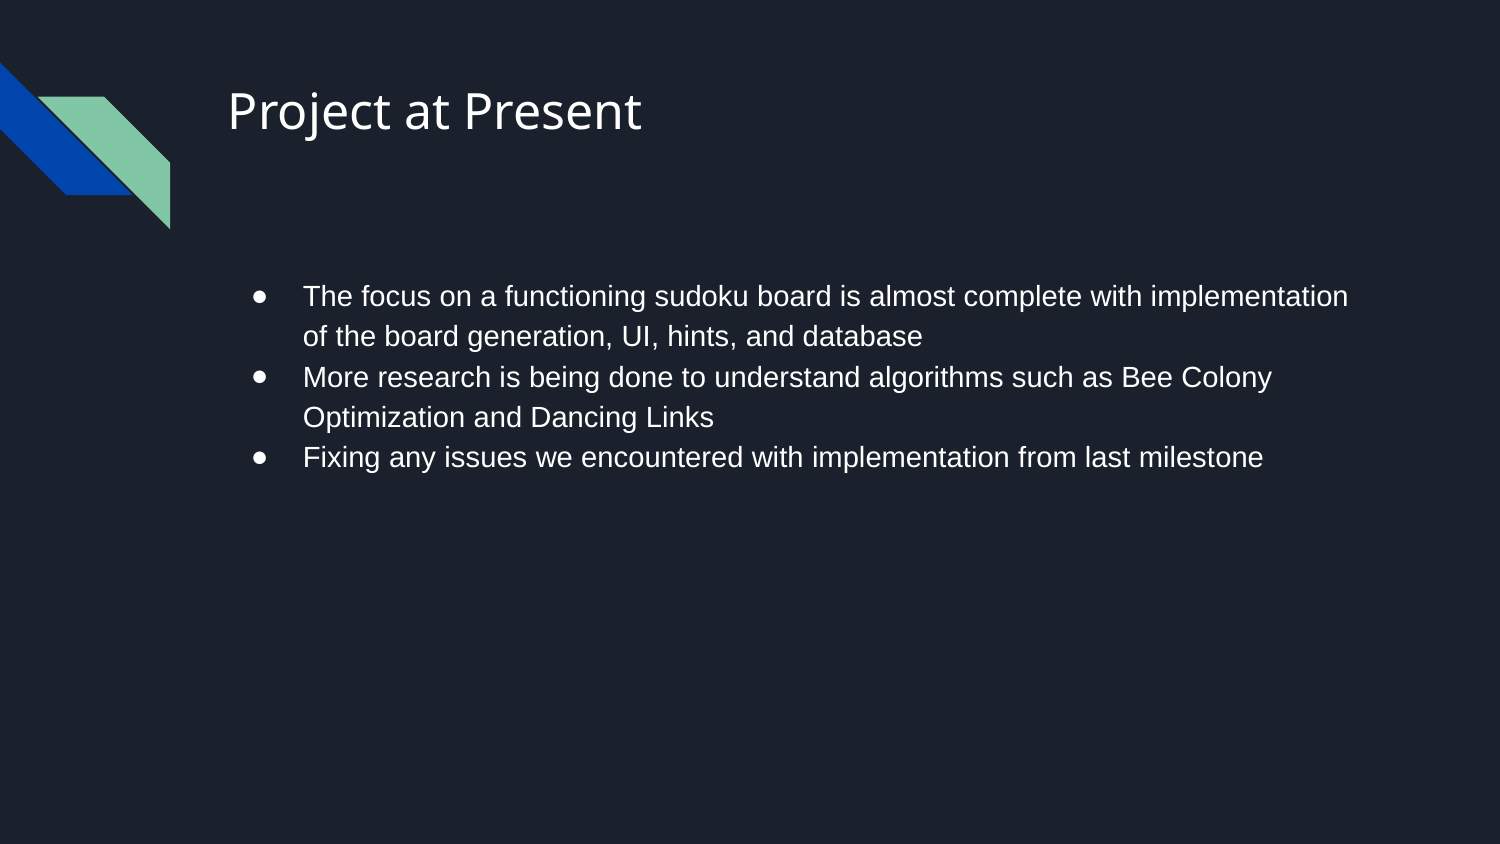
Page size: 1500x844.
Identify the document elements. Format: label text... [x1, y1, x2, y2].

list The focus on a functioning sudoku board is almost complete with implementation of the board generation, UI, hints, and database More research is being done to understand algorithms such as Bee Colony Optimization and Dancing Links Fixing any issues we encountered with implementation from last milestone [212, 257, 1368, 735]
title Project at Present [212, 64, 1368, 215]
